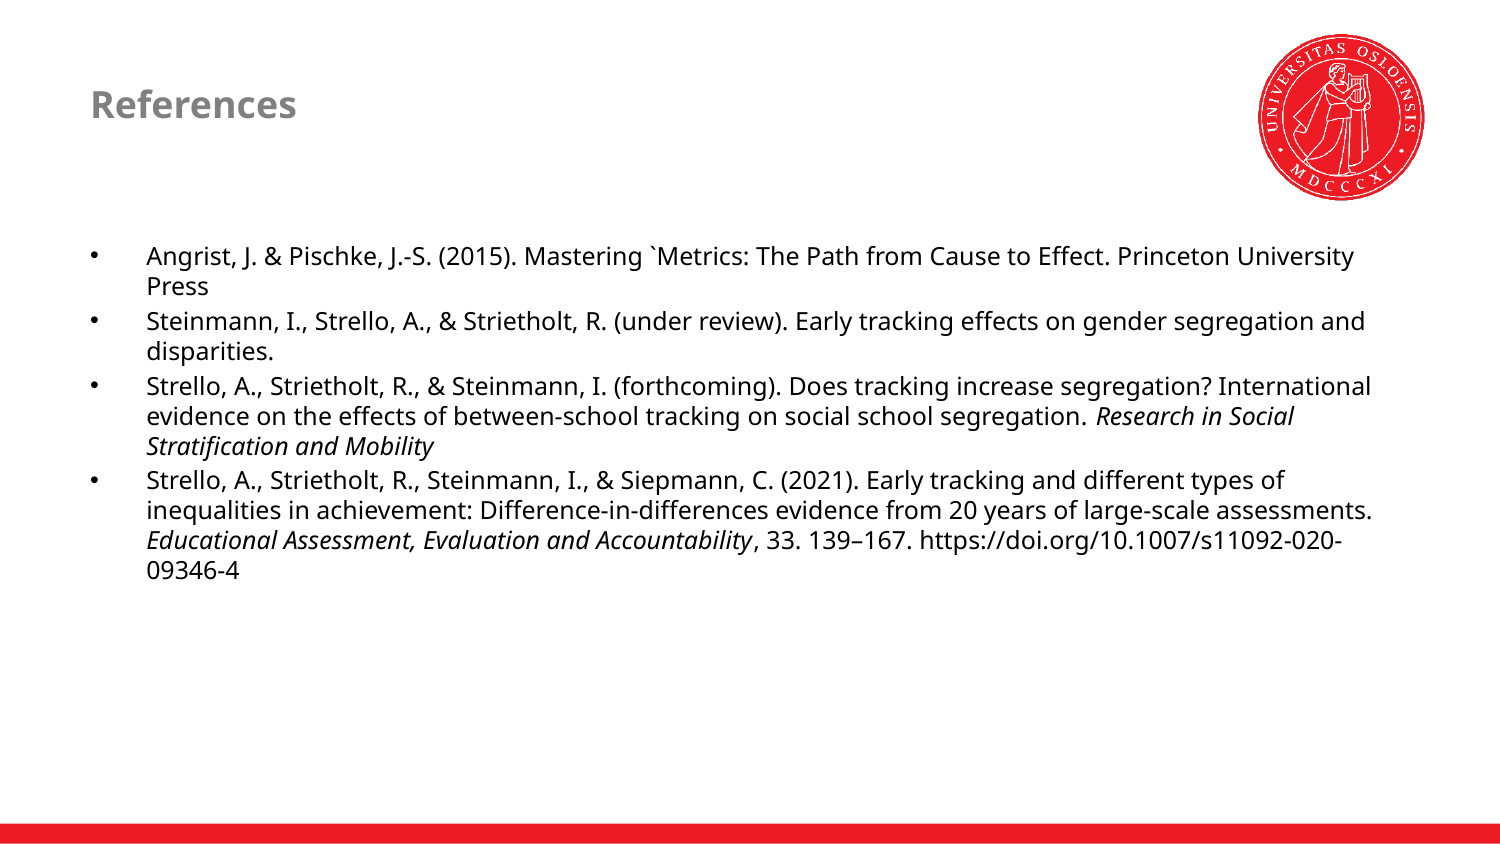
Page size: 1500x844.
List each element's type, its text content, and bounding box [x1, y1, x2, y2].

list Angrist, J. & Pischke, J.-S. (2015). Mastering `Metrics: The Path from Cause to Effect. Princeton University Press Steinmann, I., Strello, A., & Strietholt, R. (under review). Early tracking effects on gender segregation and disparities. Strello, A., Strietholt, R., & Steinmann, I. (forthcoming). Does tracking increase segregation? International evidence on the effects of between-school tracking on social school segregation. Research in Social Stratification and Mobility Strello, A., Strietholt, R., Steinmann, I., & Siepmann, C. (2021). Early tracking and different types of inequalities in achievement: Difference-in-differences evidence from 20 years of large-scale assessments. Educational Assessment, Evaluation and Accountability, 33. 139–167. https://doi.org/10.1007/s11092-020-09346-4 [75, 232, 1425, 754]
title References [75, 33, 1223, 175]
picture [1257, 33, 1425, 201]
